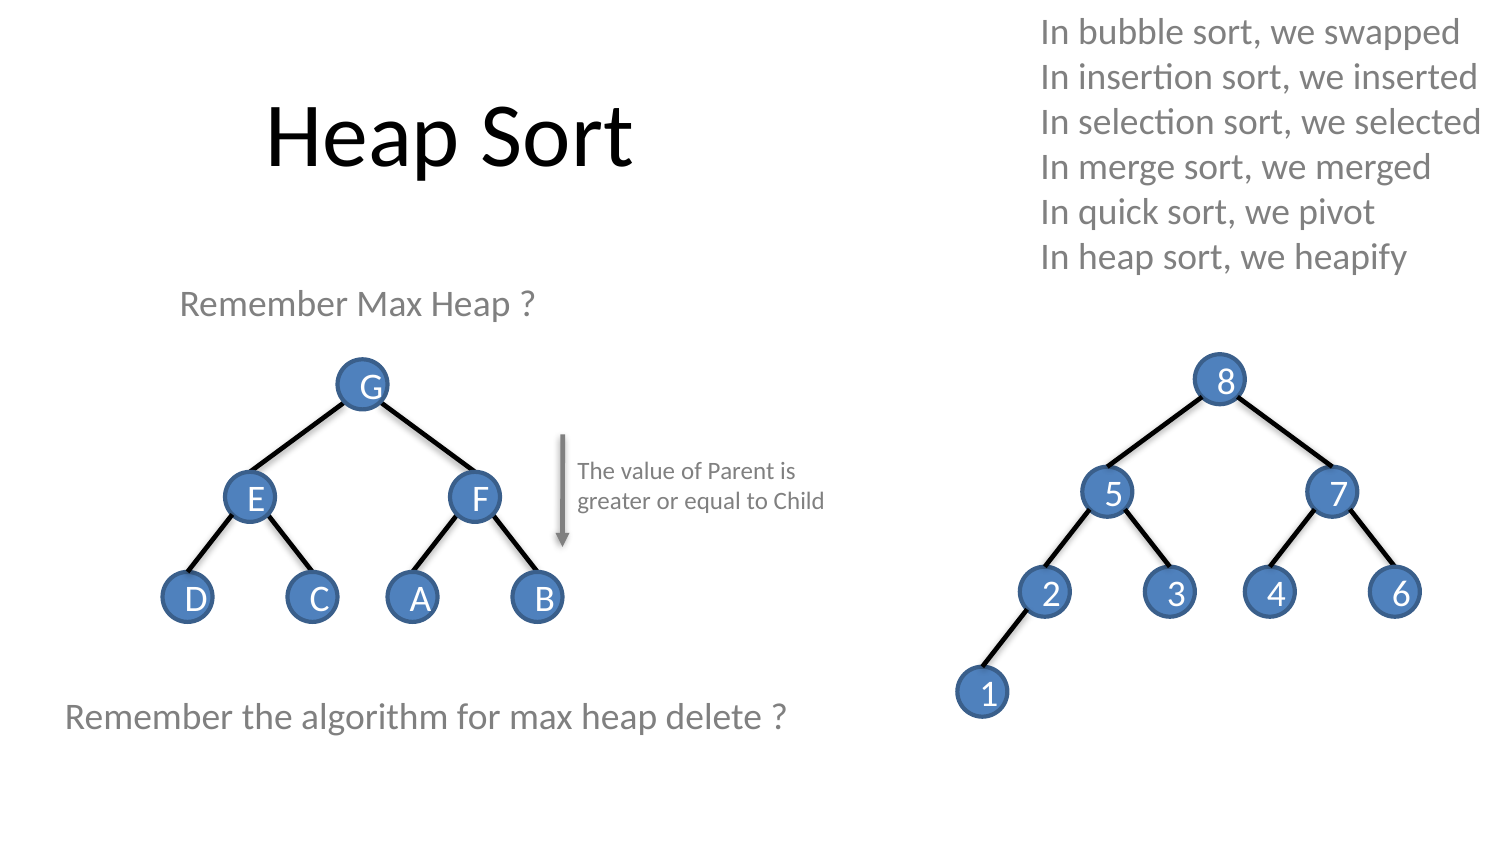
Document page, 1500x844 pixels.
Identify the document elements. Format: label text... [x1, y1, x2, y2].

title Heap Sort [174, 59, 725, 200]
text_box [405, 520, 464, 566]
text_box F [447, 469, 503, 524]
text_box Remember Max Heap ? [164, 271, 552, 332]
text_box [1249, 384, 1320, 480]
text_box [1343, 515, 1402, 561]
text_box In bubble sort, we swapped In insertion sort, we inserted In selection sort, we selected In merge sort, we merged In quick sort, we pivot In heap sort, we heapify [1025, 0, 1498, 285]
text_box 7 [1305, 464, 1360, 519]
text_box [261, 520, 319, 566]
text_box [1038, 515, 1097, 561]
text_box D [160, 571, 215, 625]
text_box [180, 520, 239, 566]
text_box The value of Parent is greater or equal to Child [569, 446, 863, 522]
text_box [1119, 384, 1190, 480]
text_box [1118, 515, 1177, 561]
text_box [486, 520, 544, 566]
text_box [1263, 515, 1322, 561]
text_box 3 [1142, 566, 1197, 619]
text_box Remember the algorithm for max heap delete ? [49, 684, 813, 745]
text_box 1 [955, 666, 1010, 719]
text_box 6 [1367, 566, 1422, 619]
text_box 5 [1080, 464, 1135, 519]
text_box 8 [1192, 352, 1247, 407]
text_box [262, 389, 333, 485]
text_box 4 [1242, 566, 1297, 619]
text_box C [285, 571, 340, 625]
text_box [392, 389, 463, 485]
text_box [975, 615, 1034, 661]
text_box B [510, 571, 565, 625]
text_box 2 [1017, 566, 1072, 619]
text_box G [335, 357, 390, 412]
text_box E [222, 469, 278, 524]
text_box A [385, 571, 440, 625]
